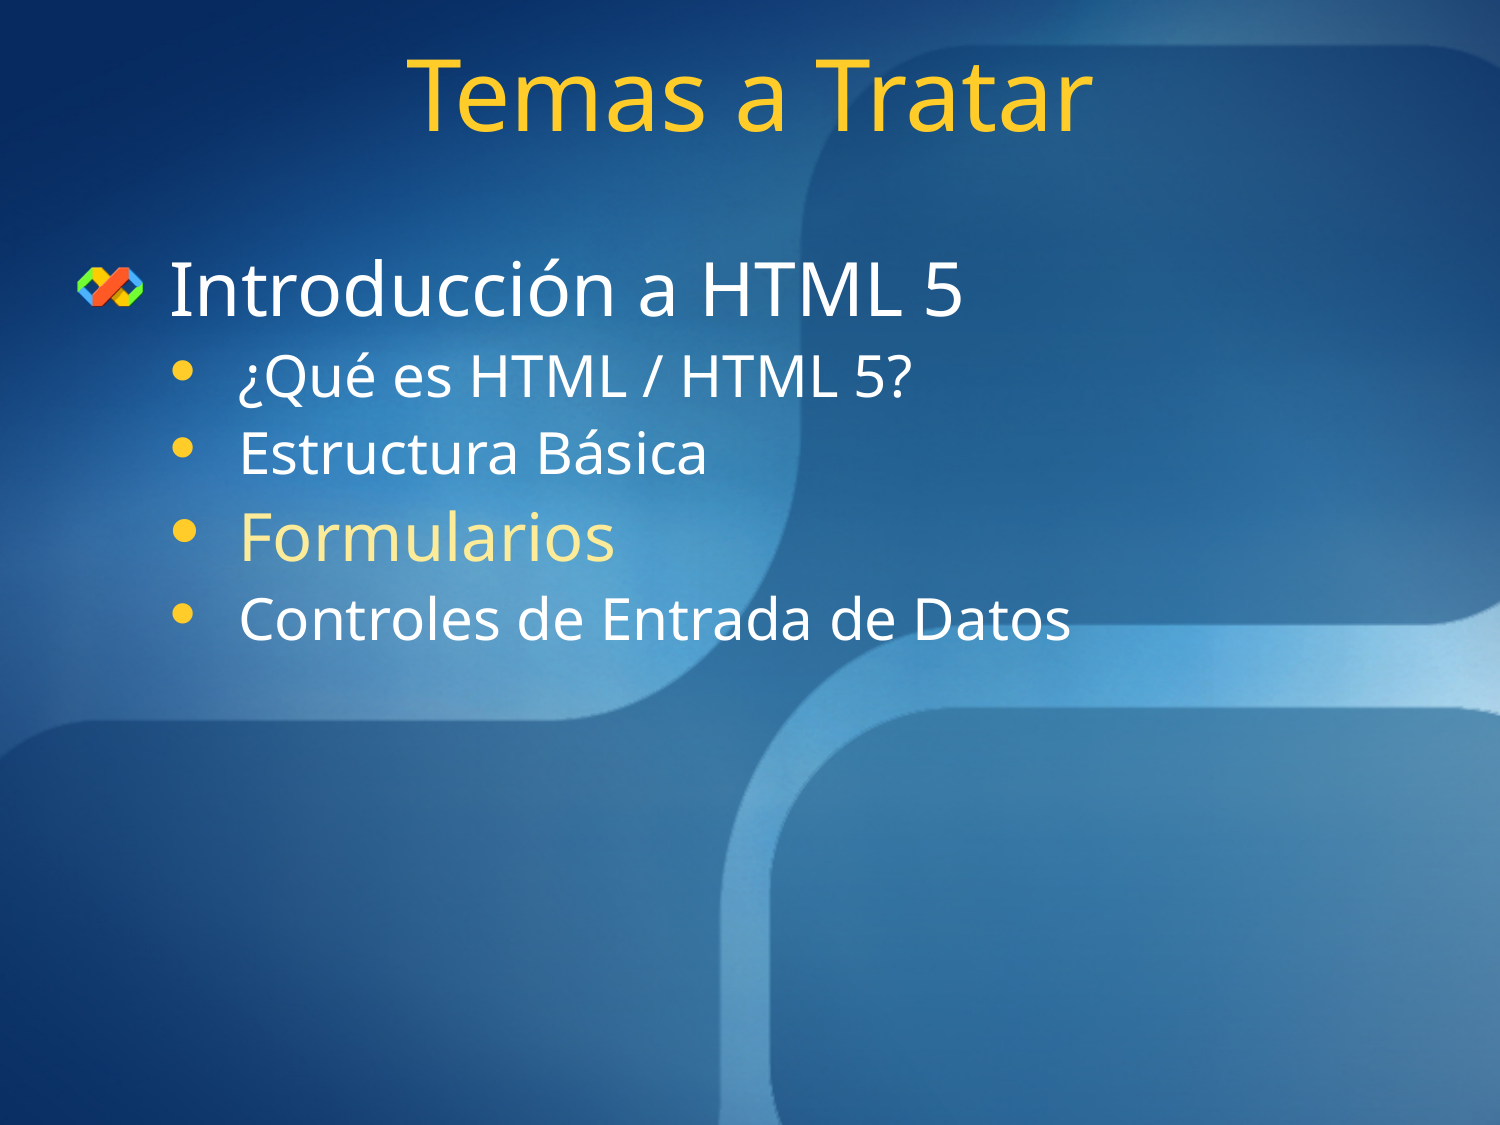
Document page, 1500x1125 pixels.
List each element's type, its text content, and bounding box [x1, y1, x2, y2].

text_box Introducción a HTML 5 ¿Qué es HTML / HTML 5? Estructura Básica Formularios Controles de Entrada de Datos [63, 243, 1443, 661]
picture [0, 0, 1500, 1125]
title Temas a Tratar [62, 37, 1440, 161]
